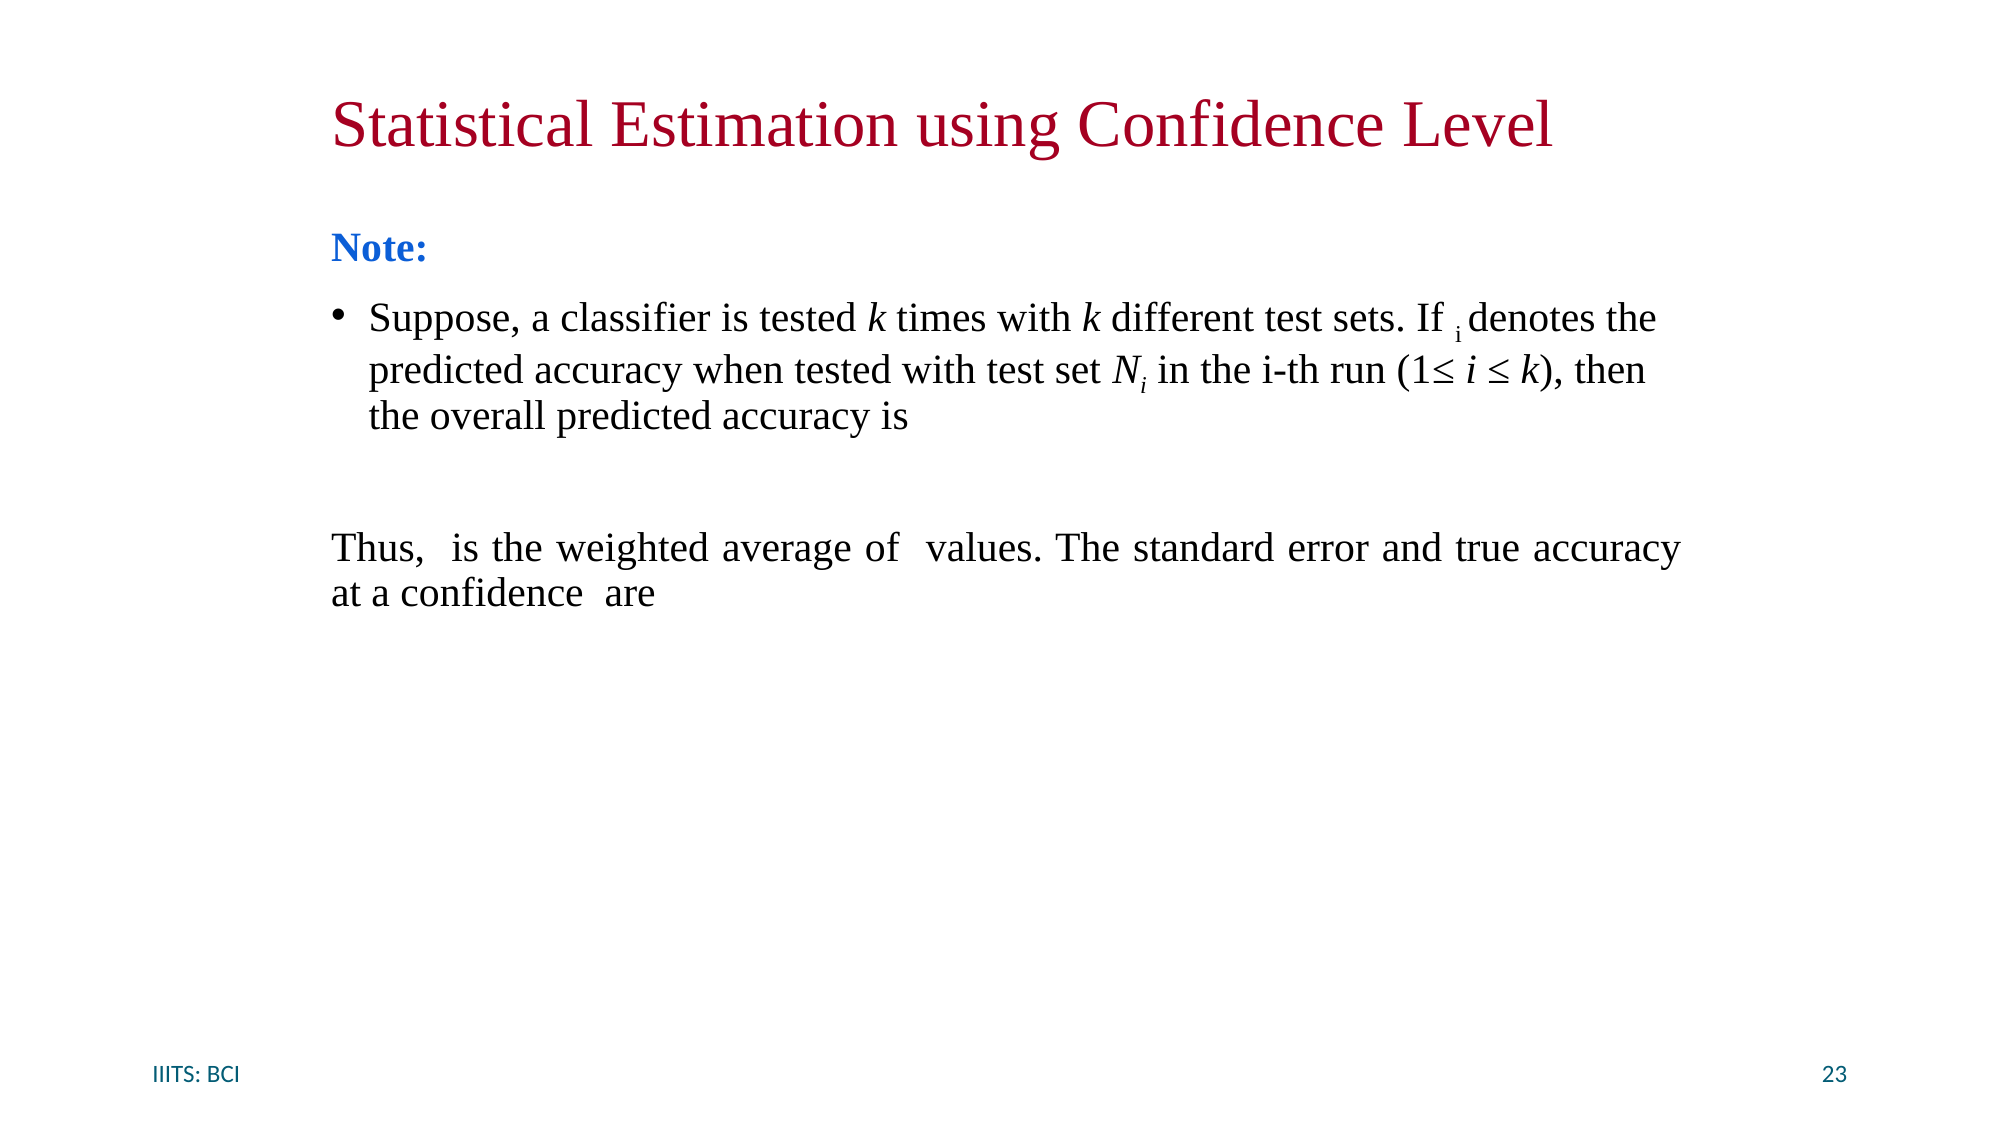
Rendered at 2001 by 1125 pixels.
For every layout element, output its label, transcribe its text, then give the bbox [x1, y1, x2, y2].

title Statistical Estimation using Confidence Level [316, 56, 1699, 183]
slide_number IIITS: BCI [137, 1042, 588, 1103]
slide_number 23 [1412, 1042, 1863, 1103]
